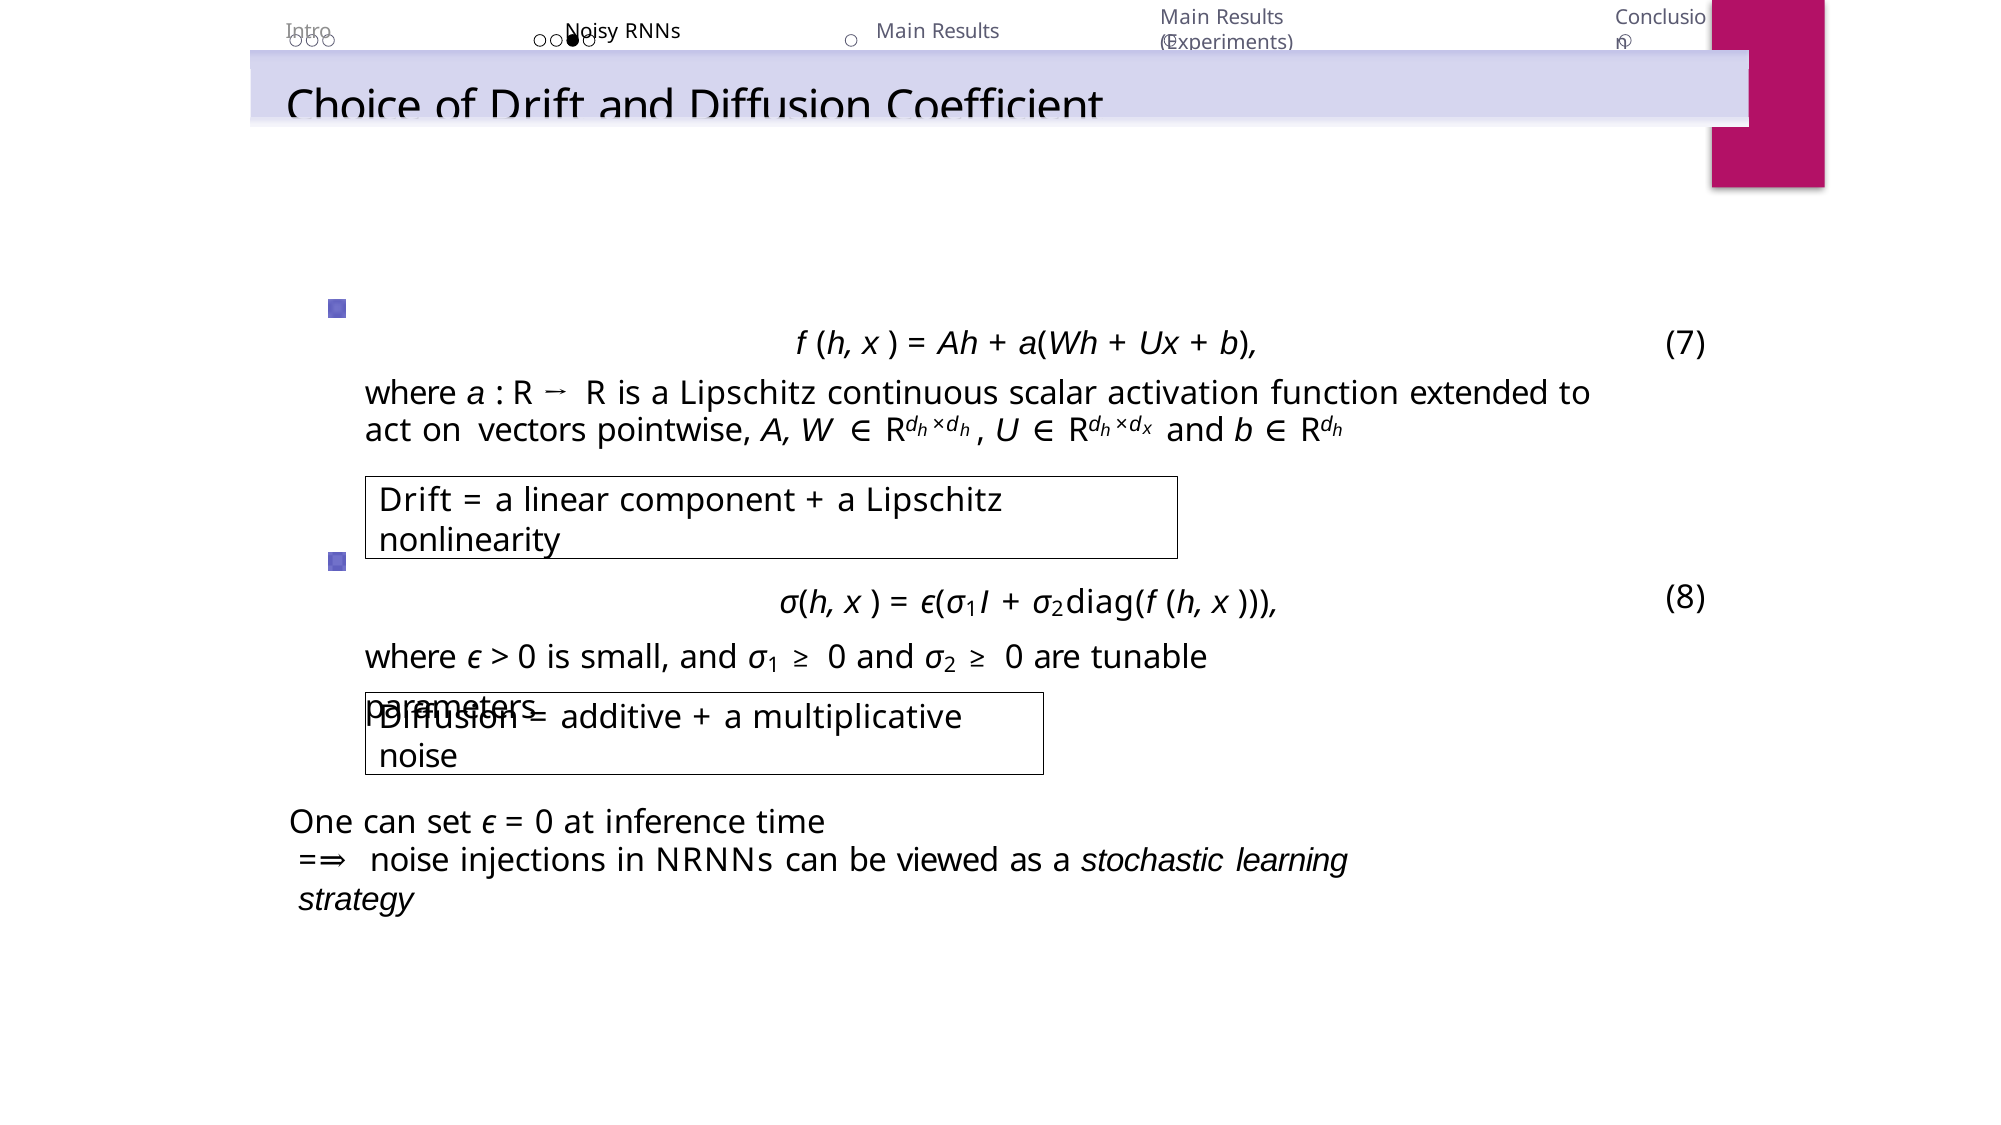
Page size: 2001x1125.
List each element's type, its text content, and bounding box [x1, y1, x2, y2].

text_box One can set є = 0 at inference time =⇒ noise injections in NRNNs can be viewed as a stochastic learning strategy [284, 797, 1458, 917]
picture [250, 117, 1749, 127]
picture [328, 552, 346, 571]
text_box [250, 49, 1749, 117]
text_box Diffusion = additive + a multiplicative noise [365, 692, 1044, 775]
text_box f (h, x ) = Ah + a(Wh + Ux + b), [792, 317, 1284, 362]
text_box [250, 0, 1749, 49]
text_box (8) [1661, 571, 1715, 615]
picture [328, 299, 346, 318]
text_box where a : R → R is a Lipschitz continuous scalar activation function extended to act on vectors pointwise, A, W ∈ Rdh ×dh , U ∈ Rdh ×dx and b ∈ Rdh [348, 367, 1654, 449]
text_box (7) [1661, 317, 1715, 362]
text_box Drift = a linear component + a Lipschitz nonlinearity [365, 476, 1178, 559]
text_box σ(h, x ) = є(σ1I + σ2diag(f (h, x ))), where є > 0 is small, and σ1 ≥ 0 and σ2 ≥ 0 are tunable parameters [352, 561, 1378, 726]
